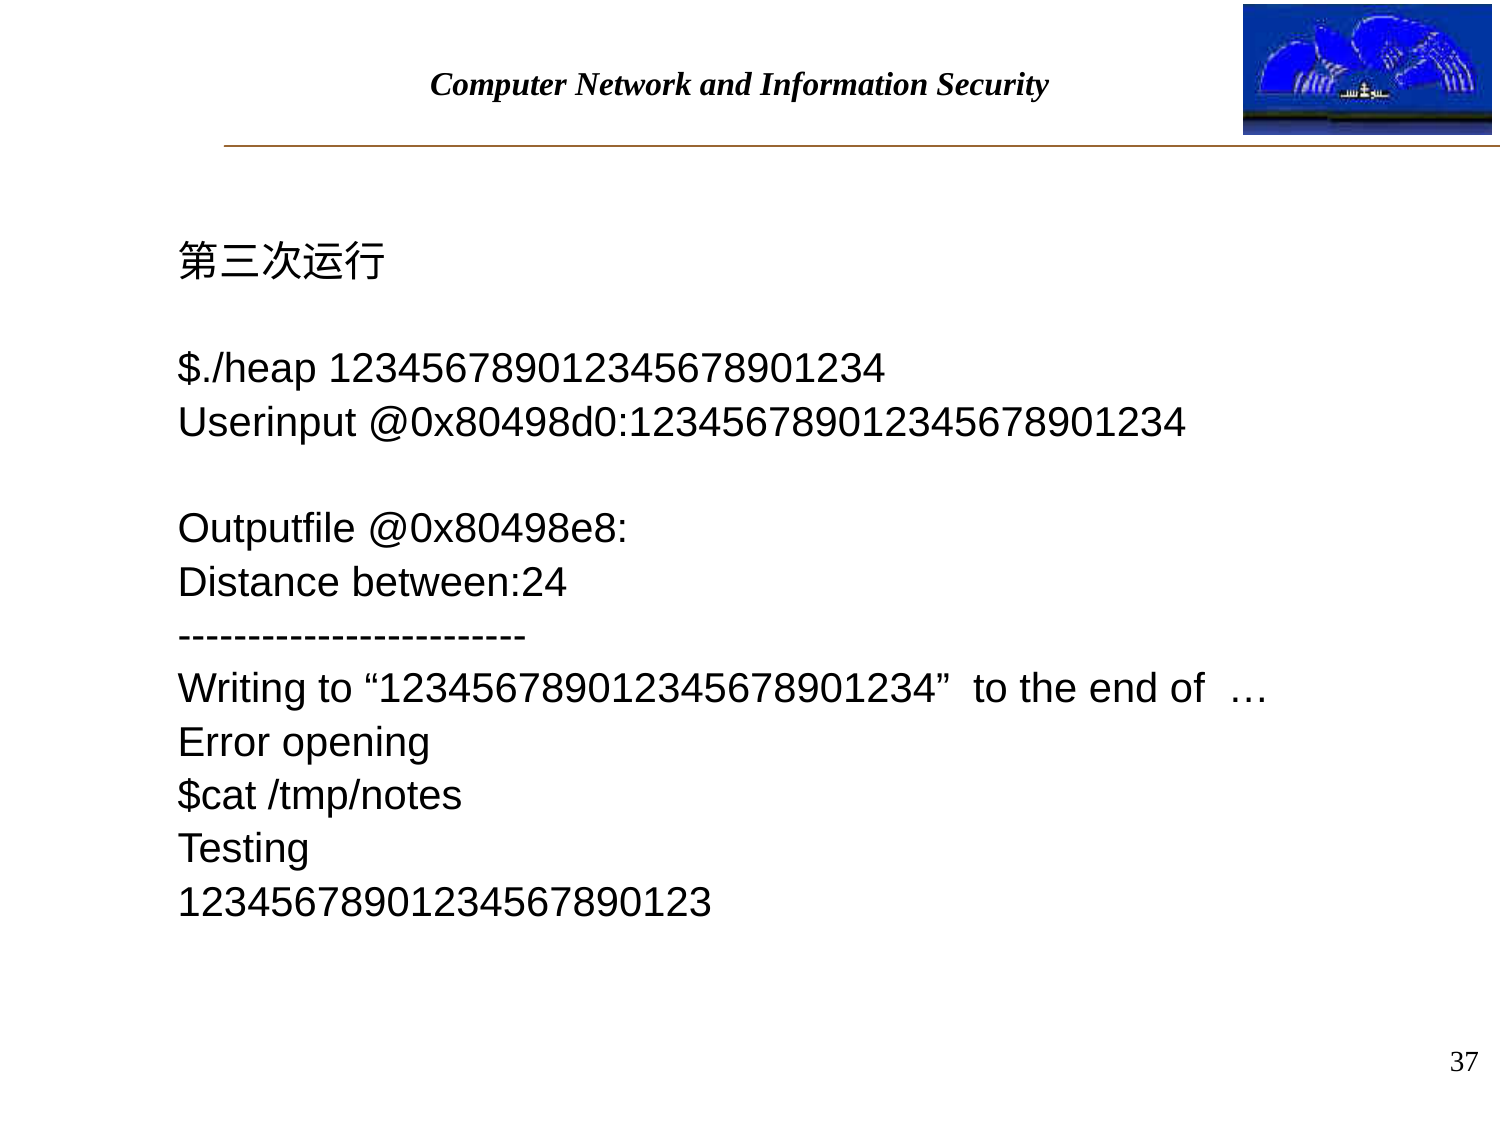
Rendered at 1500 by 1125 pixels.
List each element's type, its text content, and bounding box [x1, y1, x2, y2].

list 第三次运行 $./heap 123456789012345678901234 Userinput @0x80498d0:123456789012345678901234 Outputfile @0x80498e8: Distance between:24 ------------------------- Writing to “123456789012345678901234” to the end of … Error opening $cat /tmp/notes Testing 12345678901234567890123 [162, 232, 1438, 1059]
slide_number 37 [1144, 1034, 1495, 1113]
